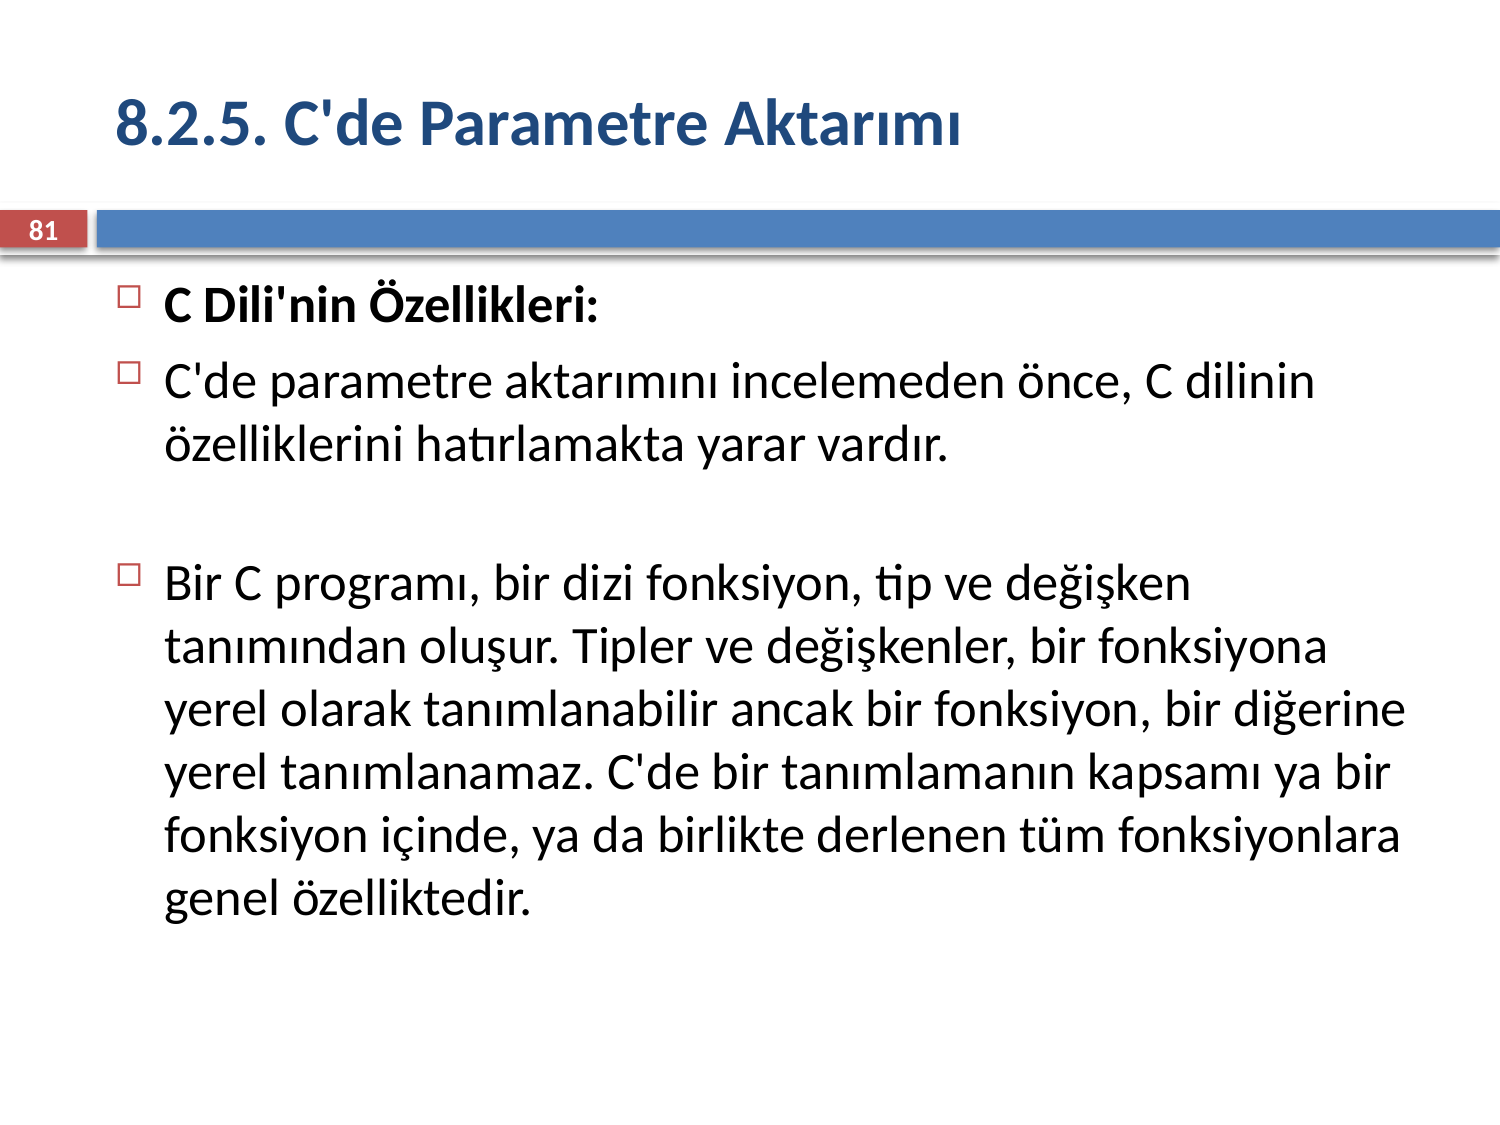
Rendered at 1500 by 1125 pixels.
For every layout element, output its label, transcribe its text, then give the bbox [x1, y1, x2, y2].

title 8.2.5. C'de Parametre Aktarımı [100, 37, 1438, 200]
slide_number 81 [0, 208, 88, 249]
list C Dili'nin Özellikleri: C'de parametre aktarımını incelemeden önce, C dilinin özelliklerini hatırlamakta yarar vardır. Bir C programı, bir dizi fonksiyon, tip ve değişken tanımından oluşur. Tipler ve değişkenler, bir fonksiyona yerel olarak tanımlanabilir ancak bir fonksiyon, bir diğerine yerel tanımlanamaz. C'de bir tanımlamanın kapsamı ya bir fonksiyon içinde, ya da birlikte derlenen tüm fonksiyonlara genel özelliktedir. [100, 262, 1438, 1000]
